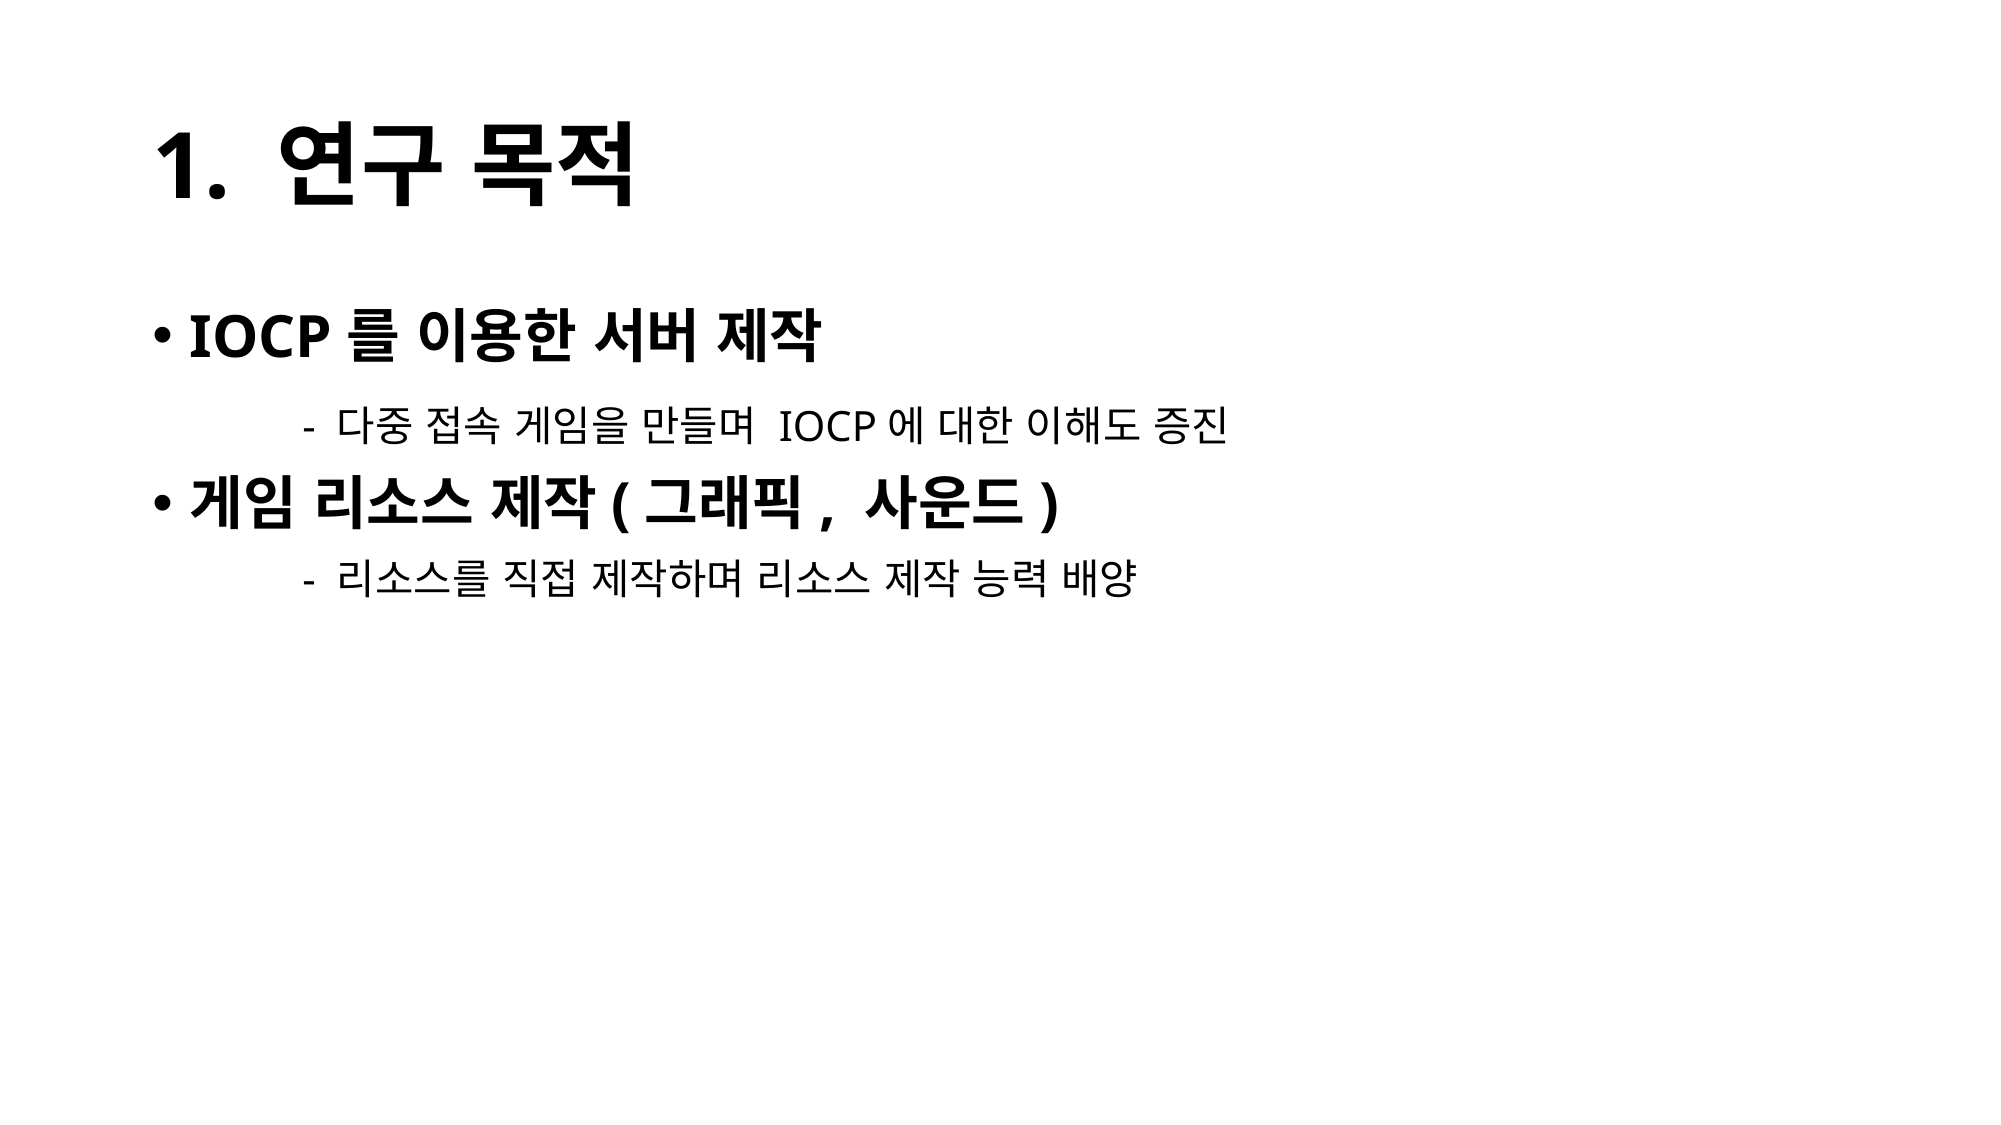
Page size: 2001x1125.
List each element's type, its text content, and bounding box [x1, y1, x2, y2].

title 1. 연구 목적 [137, 59, 1863, 278]
list IOCP를 이용한 서버 제작 - 다중 접속 게임을 만들며 IOCP에 대한 이해도 증진 게임 리소스 제작(그래픽, 사운드) - 리소스를 직접 제작하며 리소스 제작 능력 배양 [137, 299, 1863, 1014]
